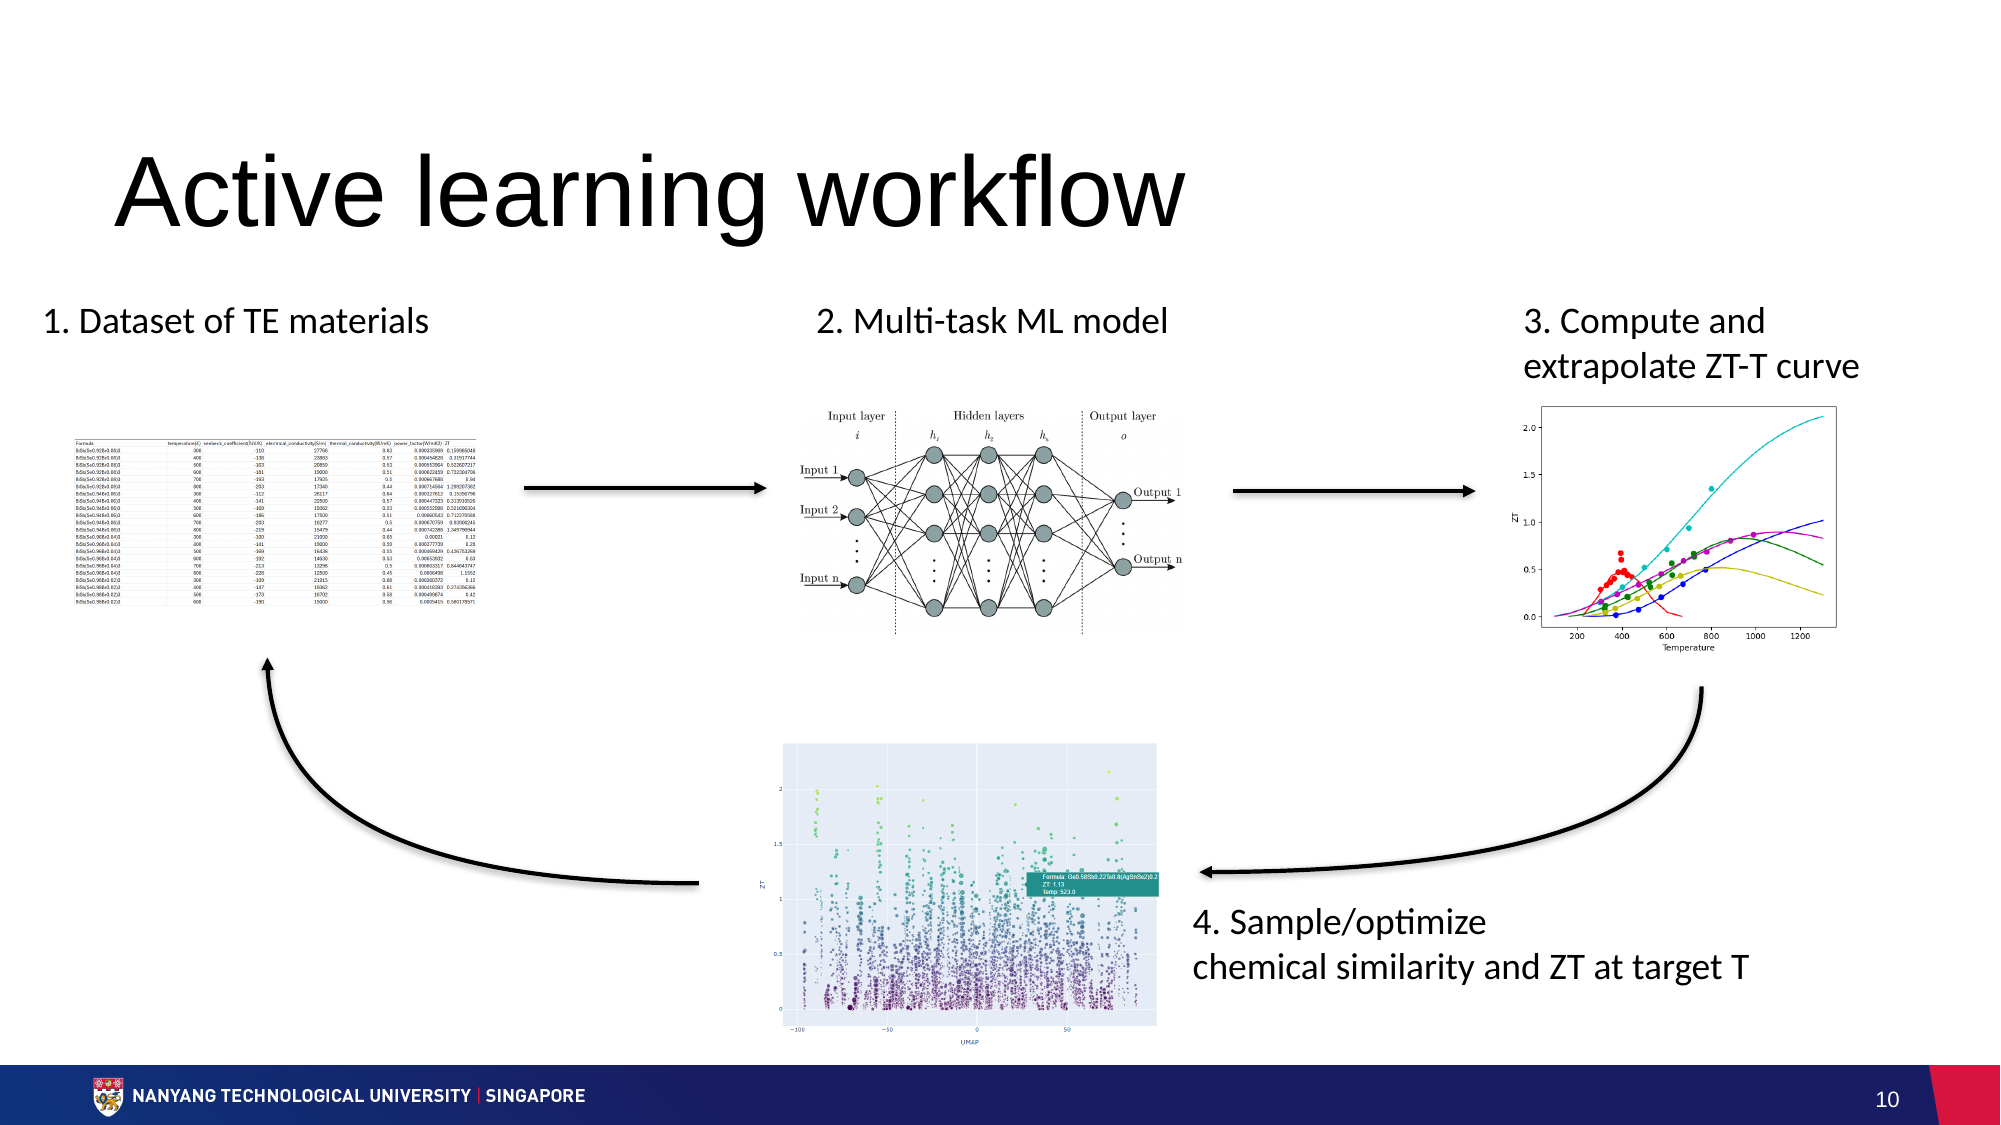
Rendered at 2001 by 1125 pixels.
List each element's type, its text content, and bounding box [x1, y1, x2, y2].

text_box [1160, 626, 1722, 904]
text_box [355, 499, 640, 1022]
slide_number 10 [1735, 1068, 1900, 1125]
text_box 1. Dataset of TE materials [27, 288, 445, 348]
picture [0, 1065, 2000, 1125]
text_box 2. Multi-task ML model [801, 288, 1184, 348]
text_box 3. Compute and extrapolate ZT-T curve [1508, 288, 1876, 393]
picture [1505, 404, 1844, 658]
title Active learning workflow [99, 92, 1900, 280]
picture [752, 734, 1161, 1045]
text_box 4. Sample/optimize chemical similarity and ZT at target T [1177, 889, 1774, 995]
picture [798, 410, 1183, 636]
picture [74, 439, 477, 607]
